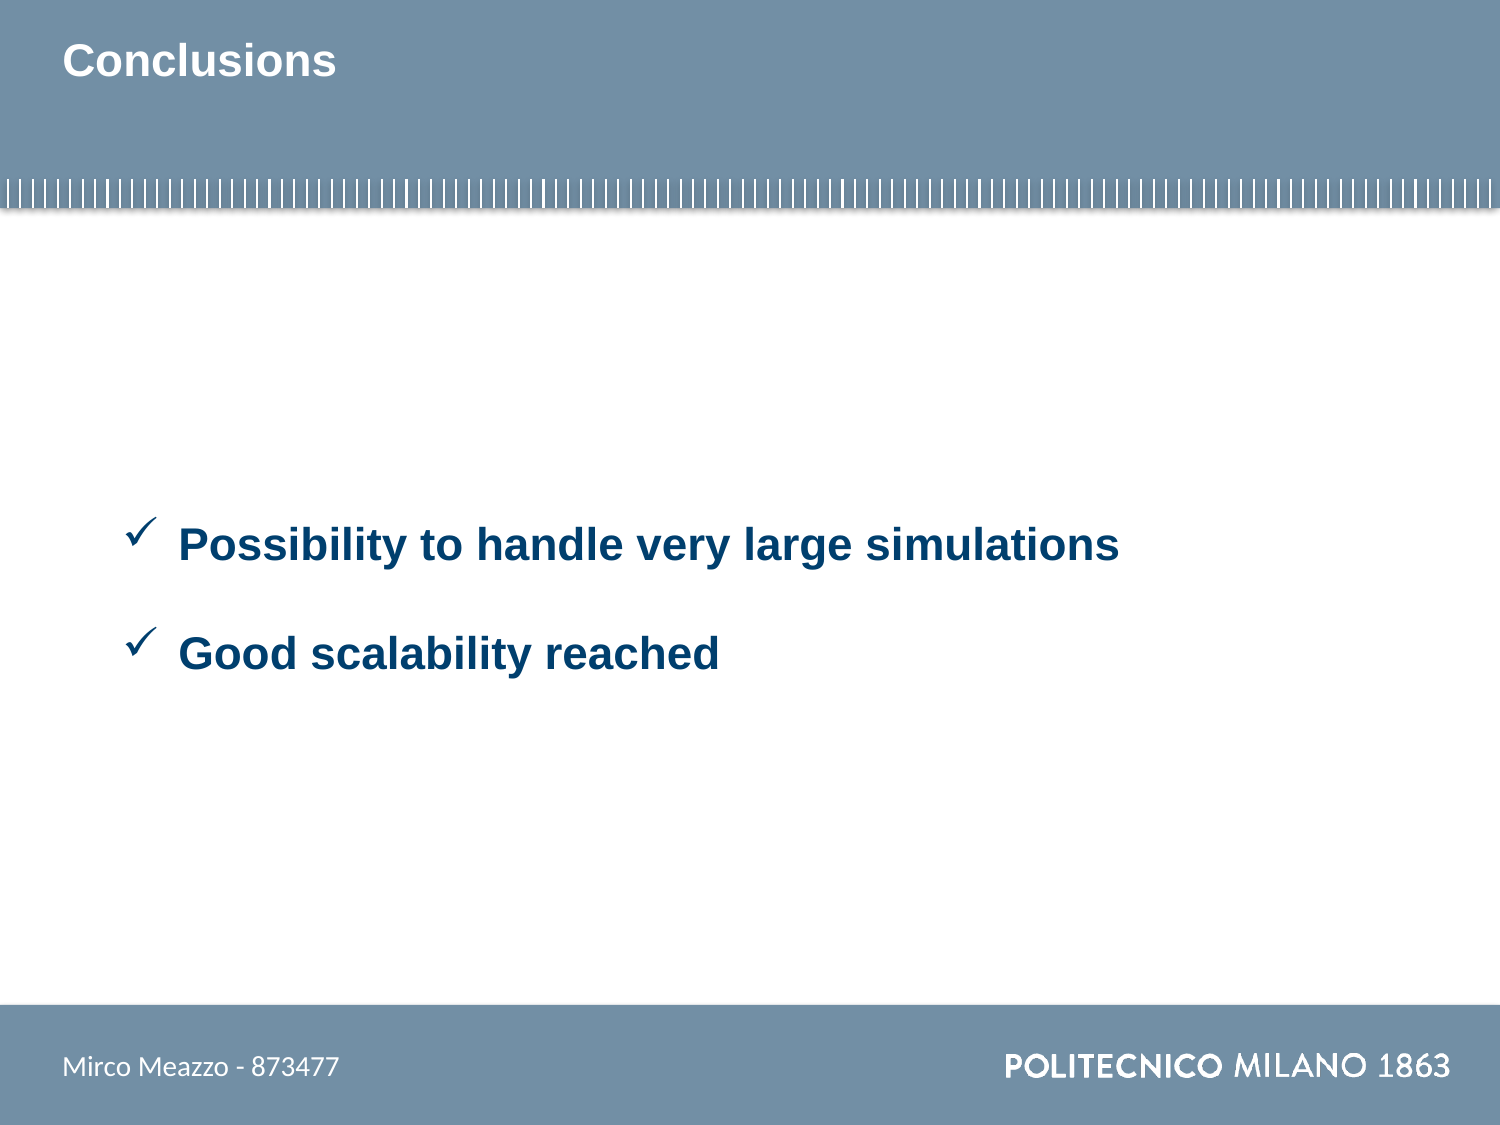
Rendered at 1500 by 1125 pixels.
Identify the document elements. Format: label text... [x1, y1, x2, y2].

title Conclusions [47, 22, 1455, 161]
picture [999, 1041, 1456, 1089]
text_box Possibility to handle very large simulations Good scalability reached [107, 506, 1395, 687]
text_box [23, 1034, 521, 1091]
text_box Mirco Meazzo - 873477 [47, 1036, 517, 1093]
